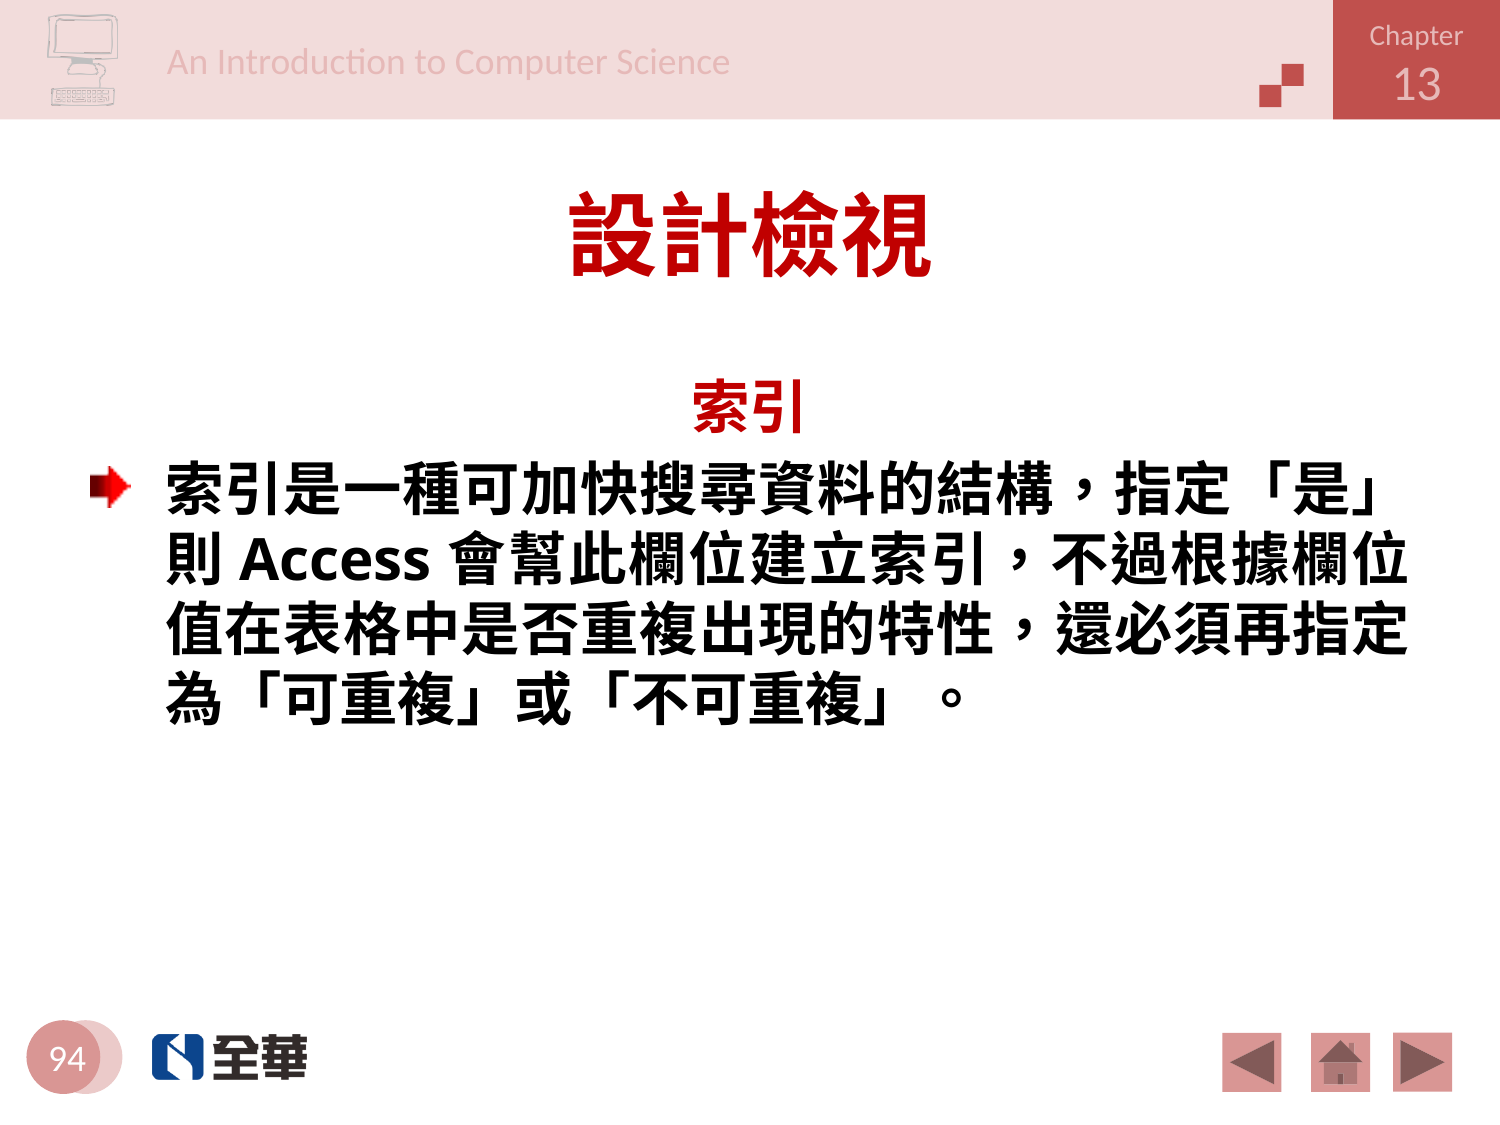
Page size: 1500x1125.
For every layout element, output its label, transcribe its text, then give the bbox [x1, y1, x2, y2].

title 設計檢視 [75, 138, 1425, 327]
picture [152, 1034, 307, 1080]
picture [90, 466, 131, 508]
picture [47, 14, 118, 106]
list 索引 索引是一種可加快搜尋資料的結構，指定「是」則Access會幫此欄位建立索引，不過根據欄位值在表格中是否重複出現的特性，還必須再指定為「可重複」或「不可重複」。 [75, 363, 1425, 1005]
